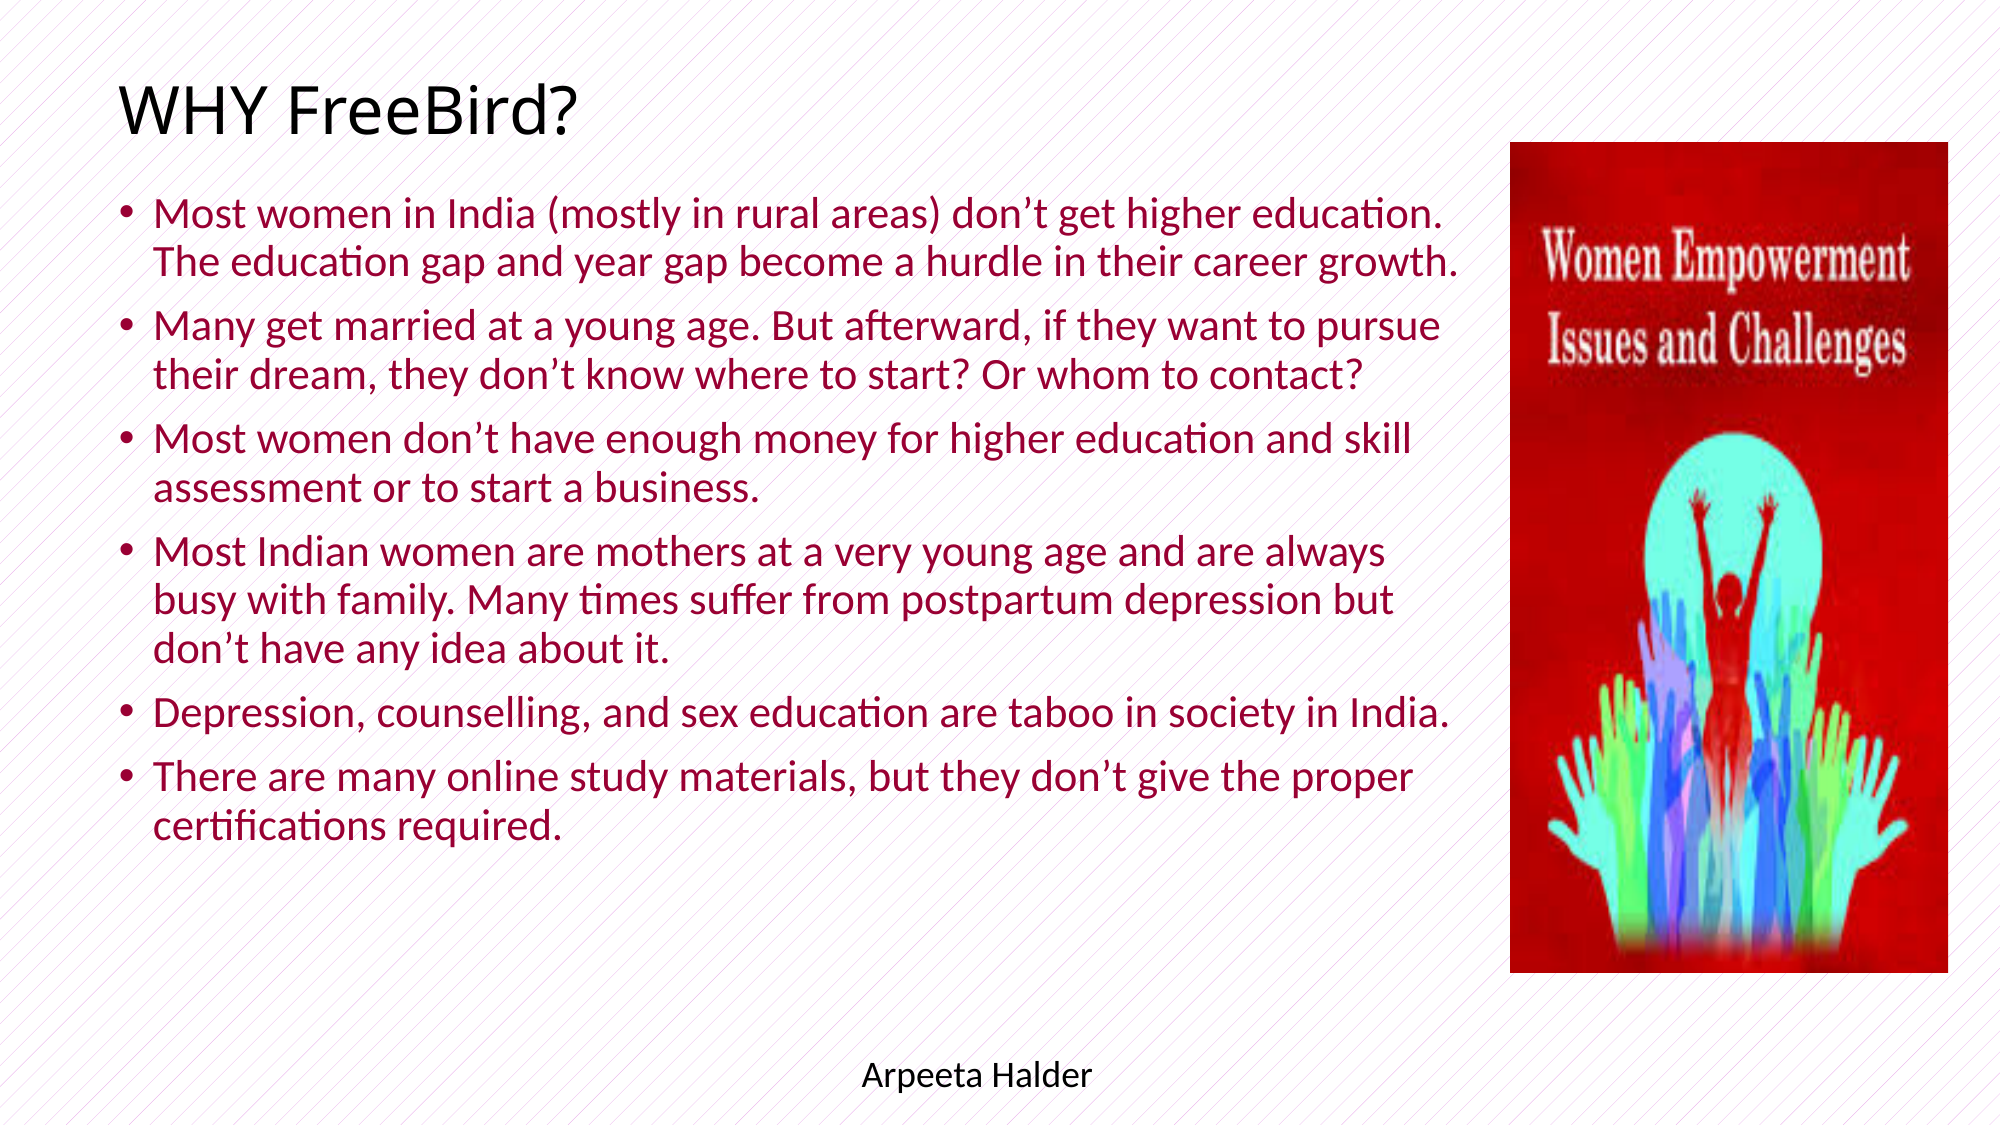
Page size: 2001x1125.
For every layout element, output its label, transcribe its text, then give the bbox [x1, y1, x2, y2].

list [1510, 142, 1949, 973]
list Most women in India (mostly in rural areas) don’t get higher education. The education gap and year gap become a hurdle in their career growth. Many get married at a young age. But afterward, if they want to pursue their dream, they don’t know where to start? Or whom to contact? Most women don’t have enough money for higher education and skill assessment or to start a business. Most Indian women are mothers at a very young age and are always busy with family. Many times suffer from postpartum depression but don’t have any idea about it. Depression, counselling, and sex education are taboo in society in India. There are many online study materials, but they don’t give the proper certifications required. [104, 182, 1490, 985]
title WHY FreeBird? [104, 43, 1829, 183]
